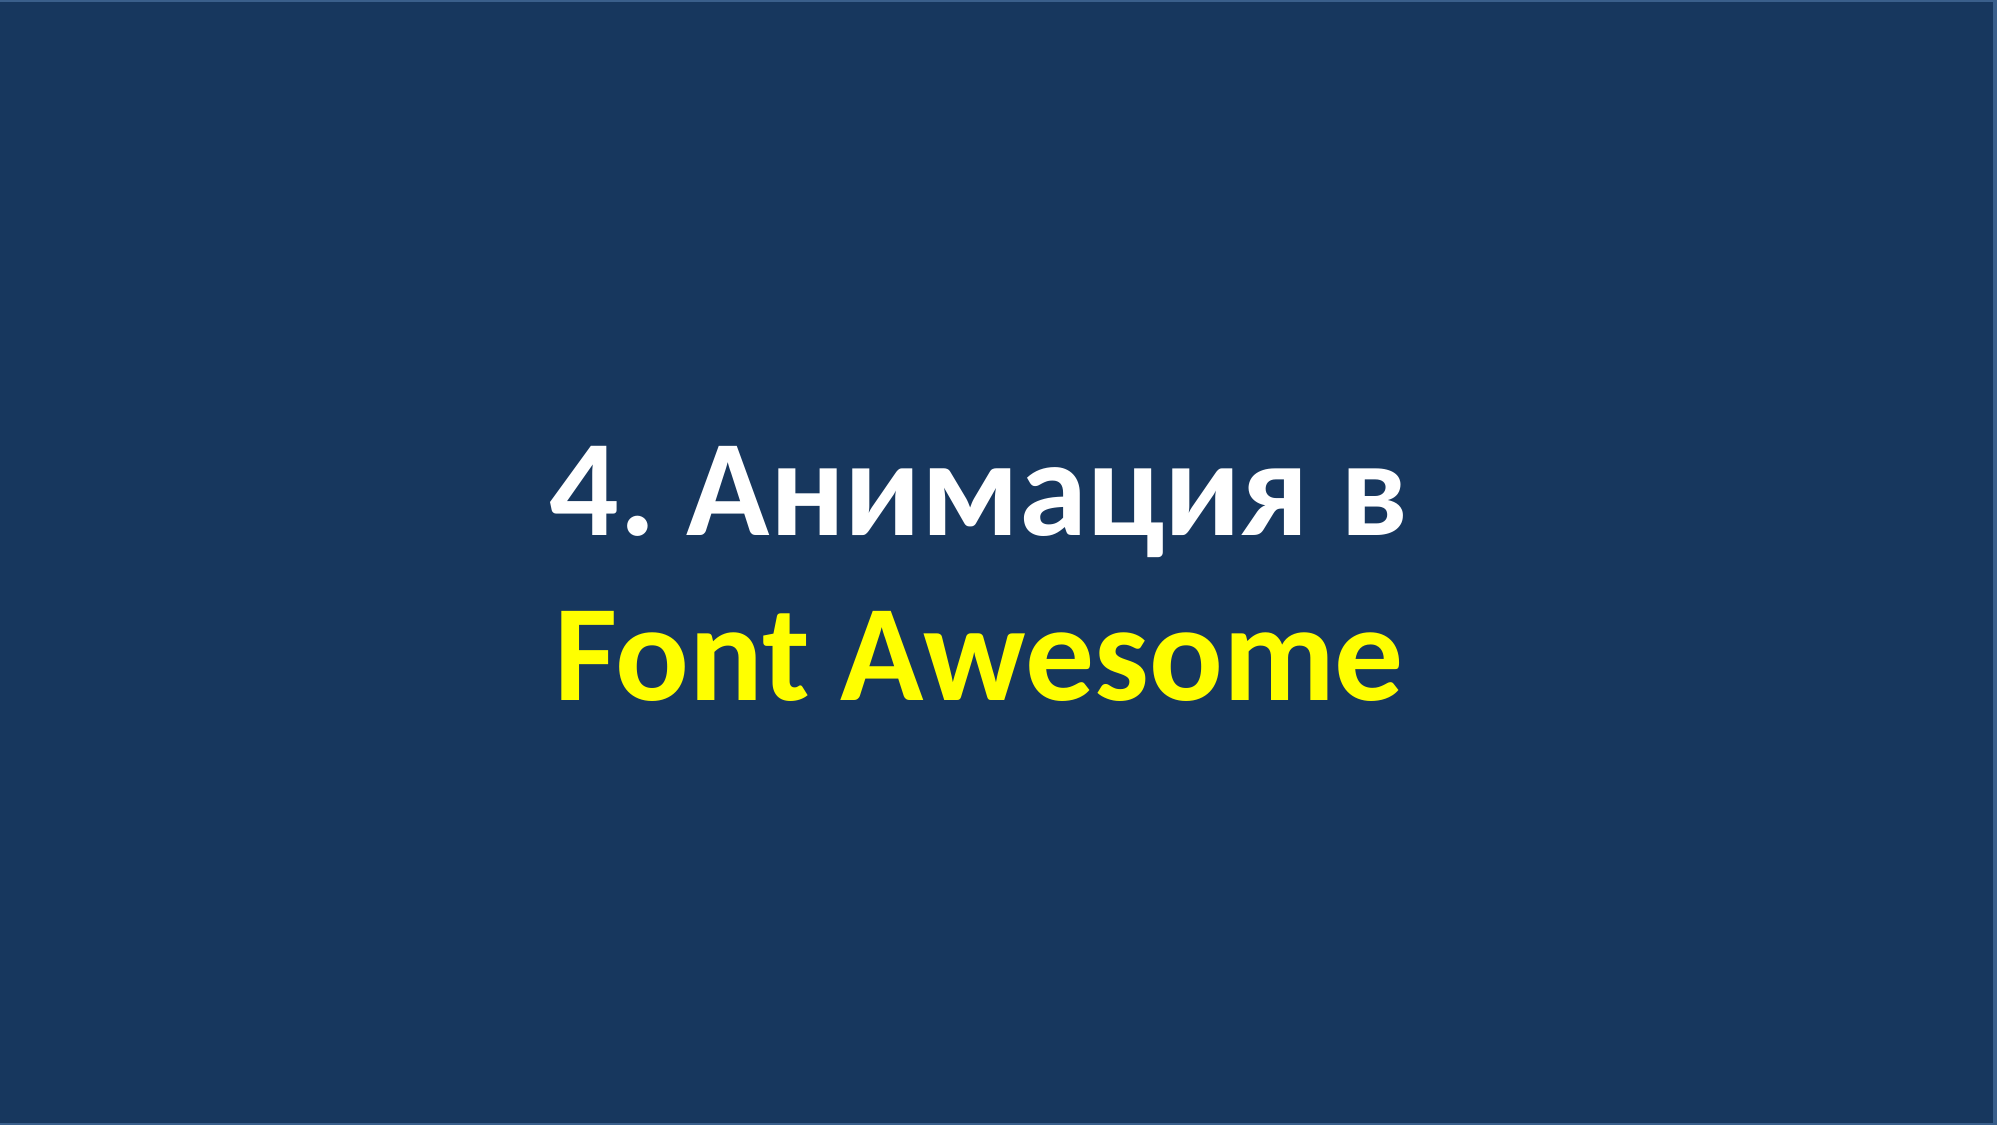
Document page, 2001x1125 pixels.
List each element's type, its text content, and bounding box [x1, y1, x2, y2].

text_box 4. Анимация в Font Awesome [0, 0, 1997, 1125]
